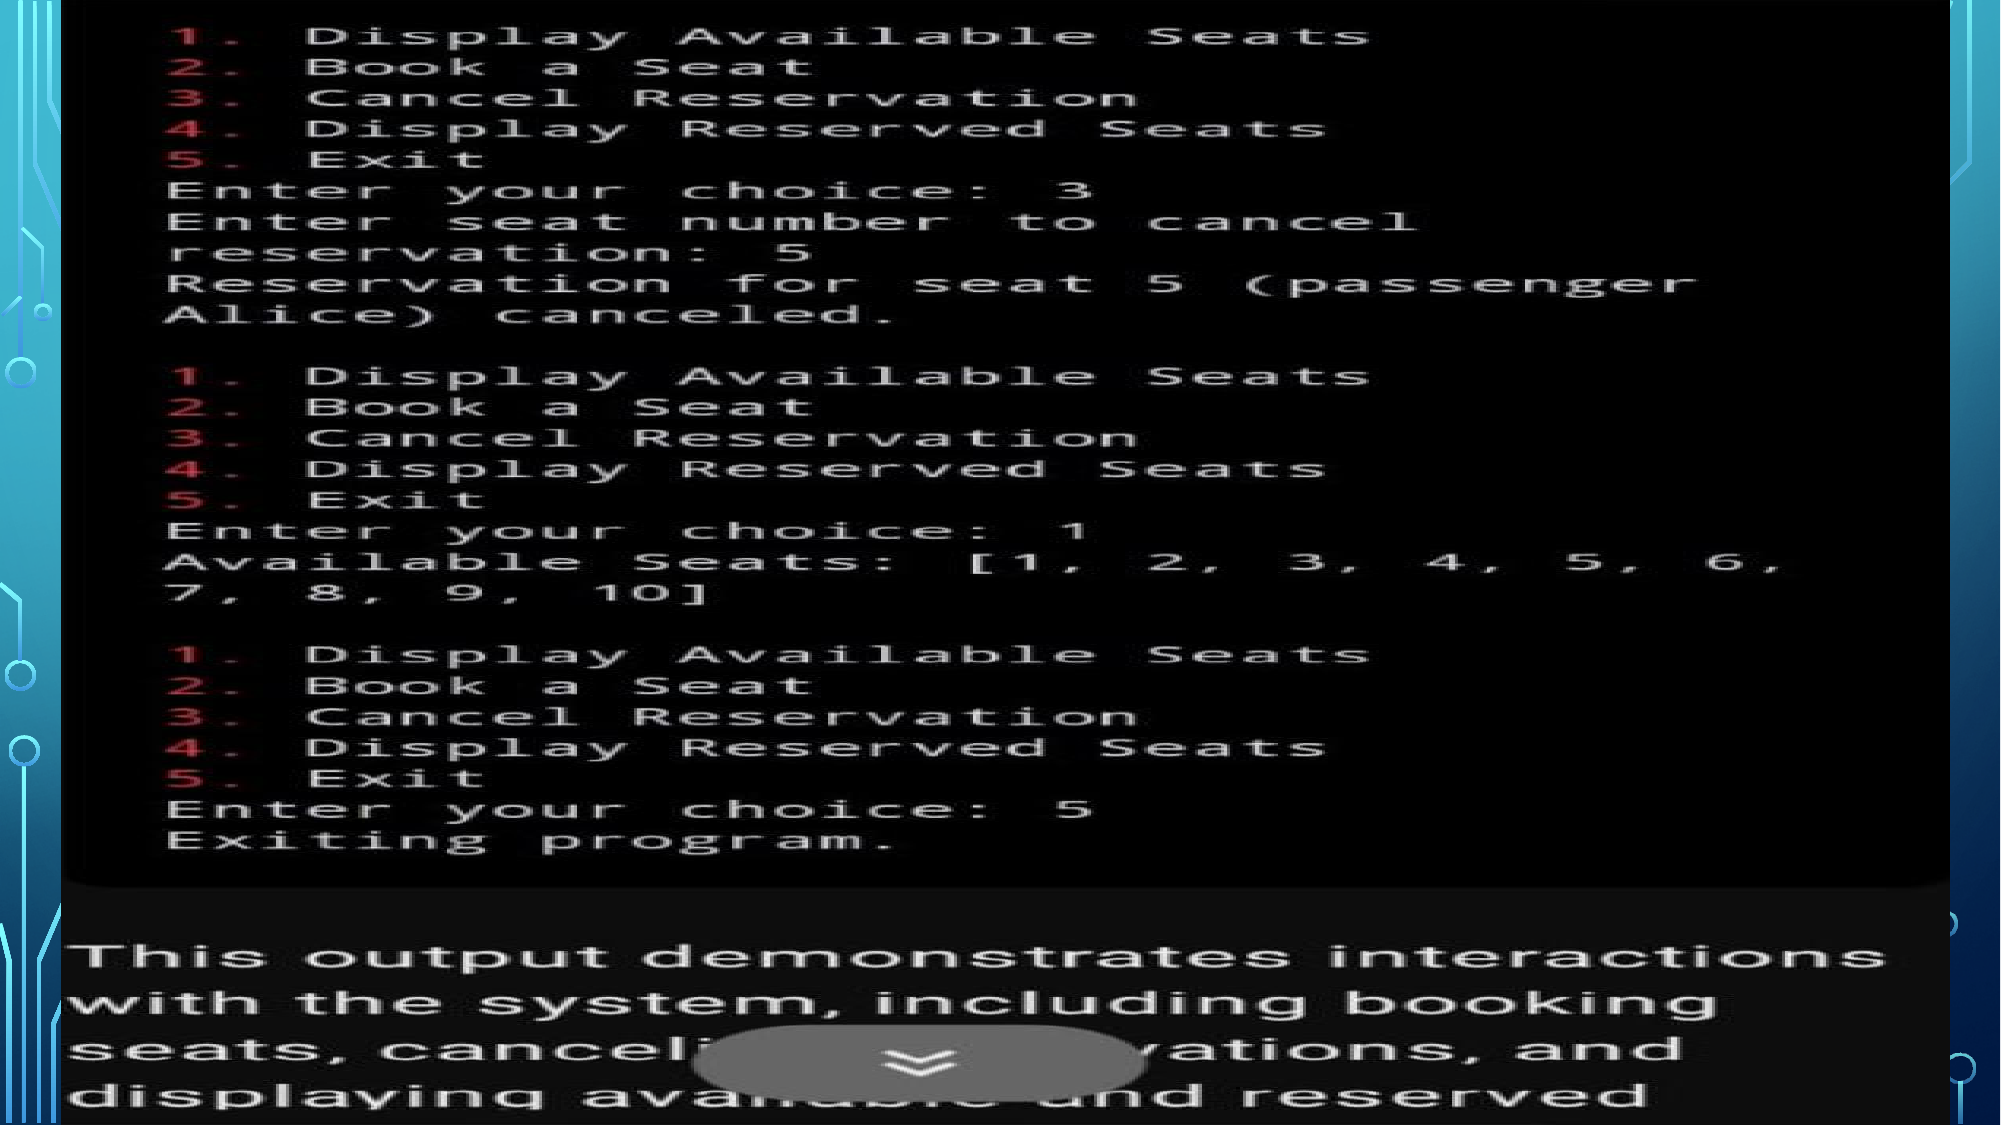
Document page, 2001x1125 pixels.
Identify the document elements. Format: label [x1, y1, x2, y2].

list [61, 0, 1951, 1125]
